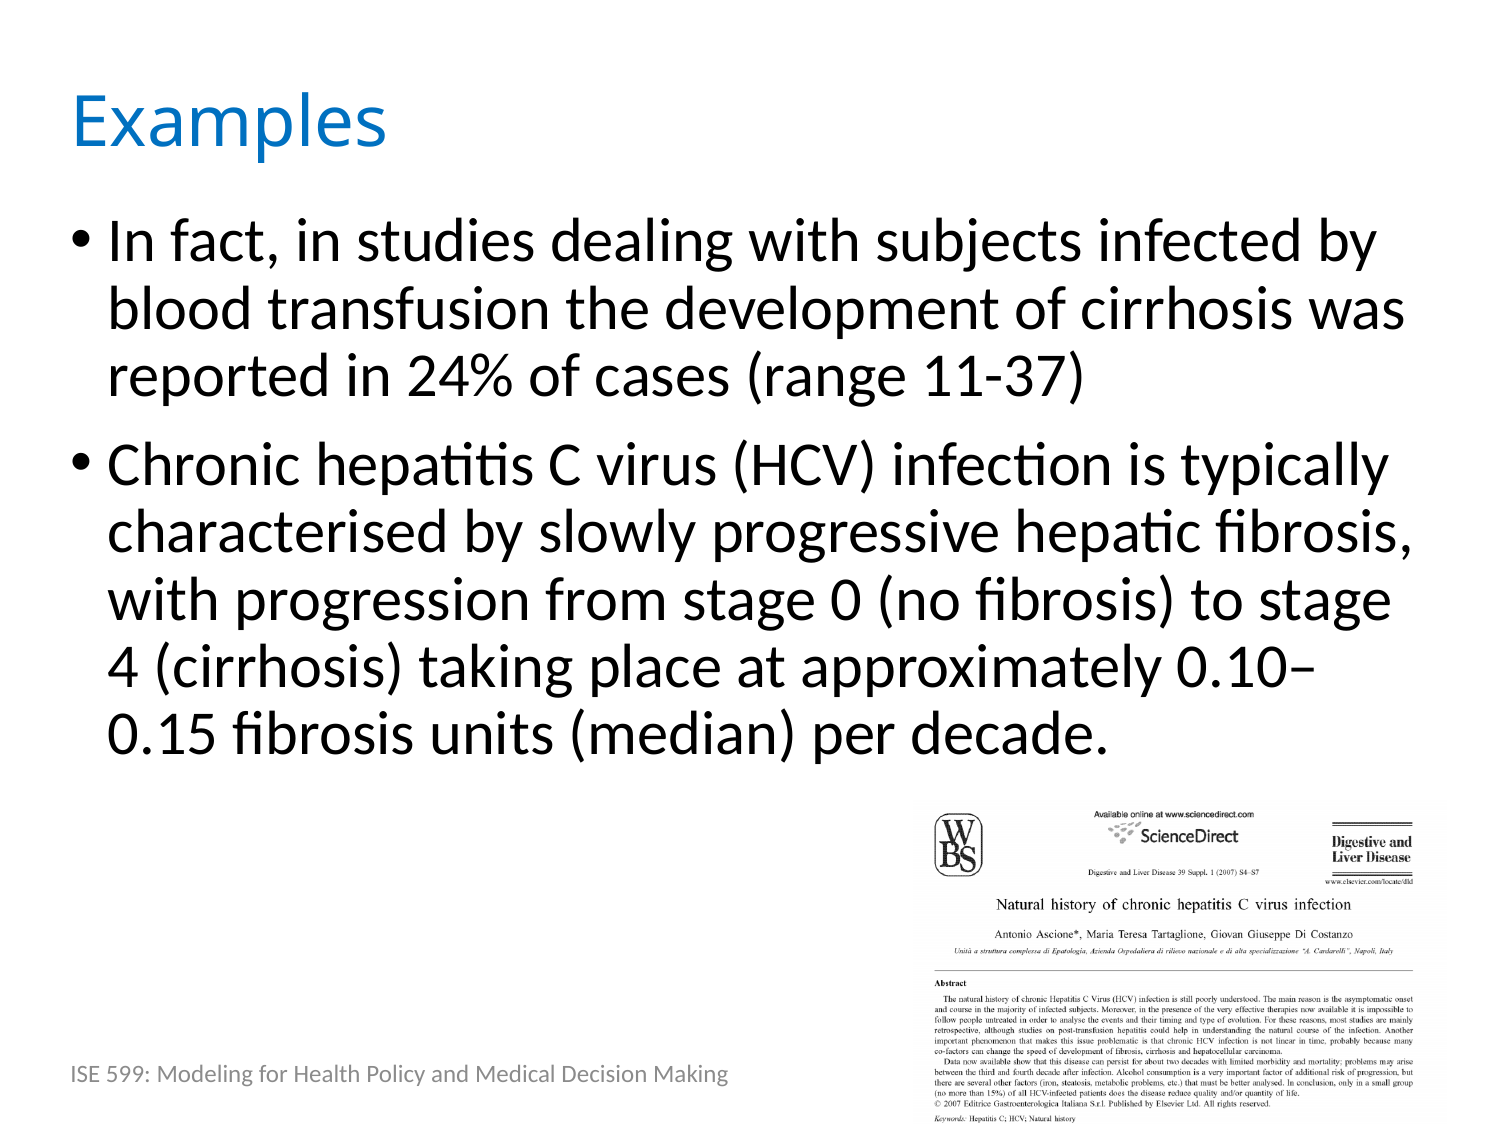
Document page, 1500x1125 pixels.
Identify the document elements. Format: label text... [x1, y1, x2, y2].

slide_number ISE 599: Modeling for Health Policy and Medical Decision Making [55, 1042, 906, 1103]
list In fact, in studies dealing with subjects infected by blood transfusion the development of cirrhosis was reported in 24% of cases (range 11-37) Chronic hepatitis C virus (HCV) infection is typically characterised by slowly progressive hepatic fibrosis, with progression from stage 0 (no fibrosis) to stage 4 (cirrhosis) taking place at approximately 0.10–0.15 fibrosis units (median) per decade. [55, 200, 1446, 1029]
title Examples [55, 59, 1446, 188]
picture [913, 799, 1447, 1125]
